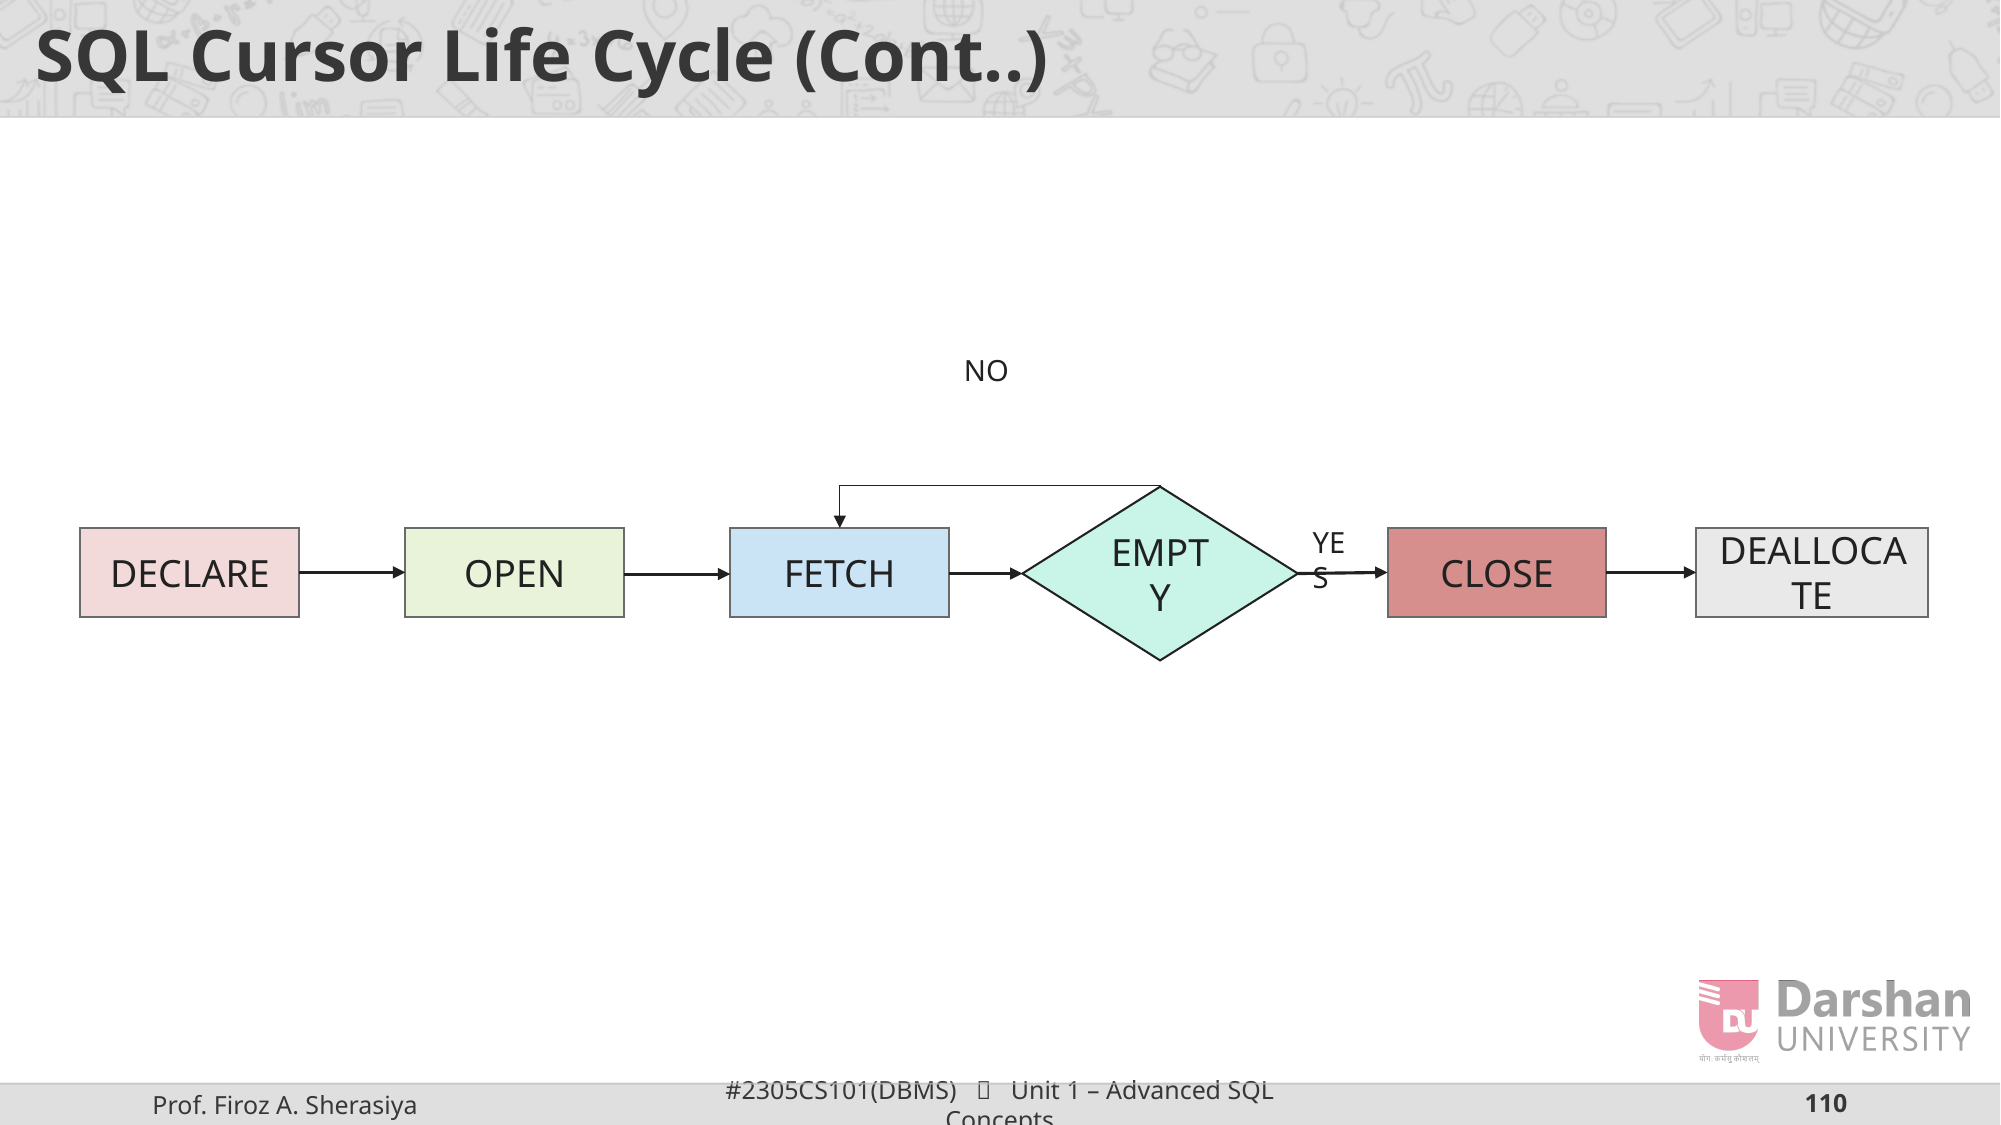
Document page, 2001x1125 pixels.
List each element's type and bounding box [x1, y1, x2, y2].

title [0, 0, 2000, 117]
text_box [79, 345, 1929, 668]
text_box [1699, 980, 1970, 1063]
